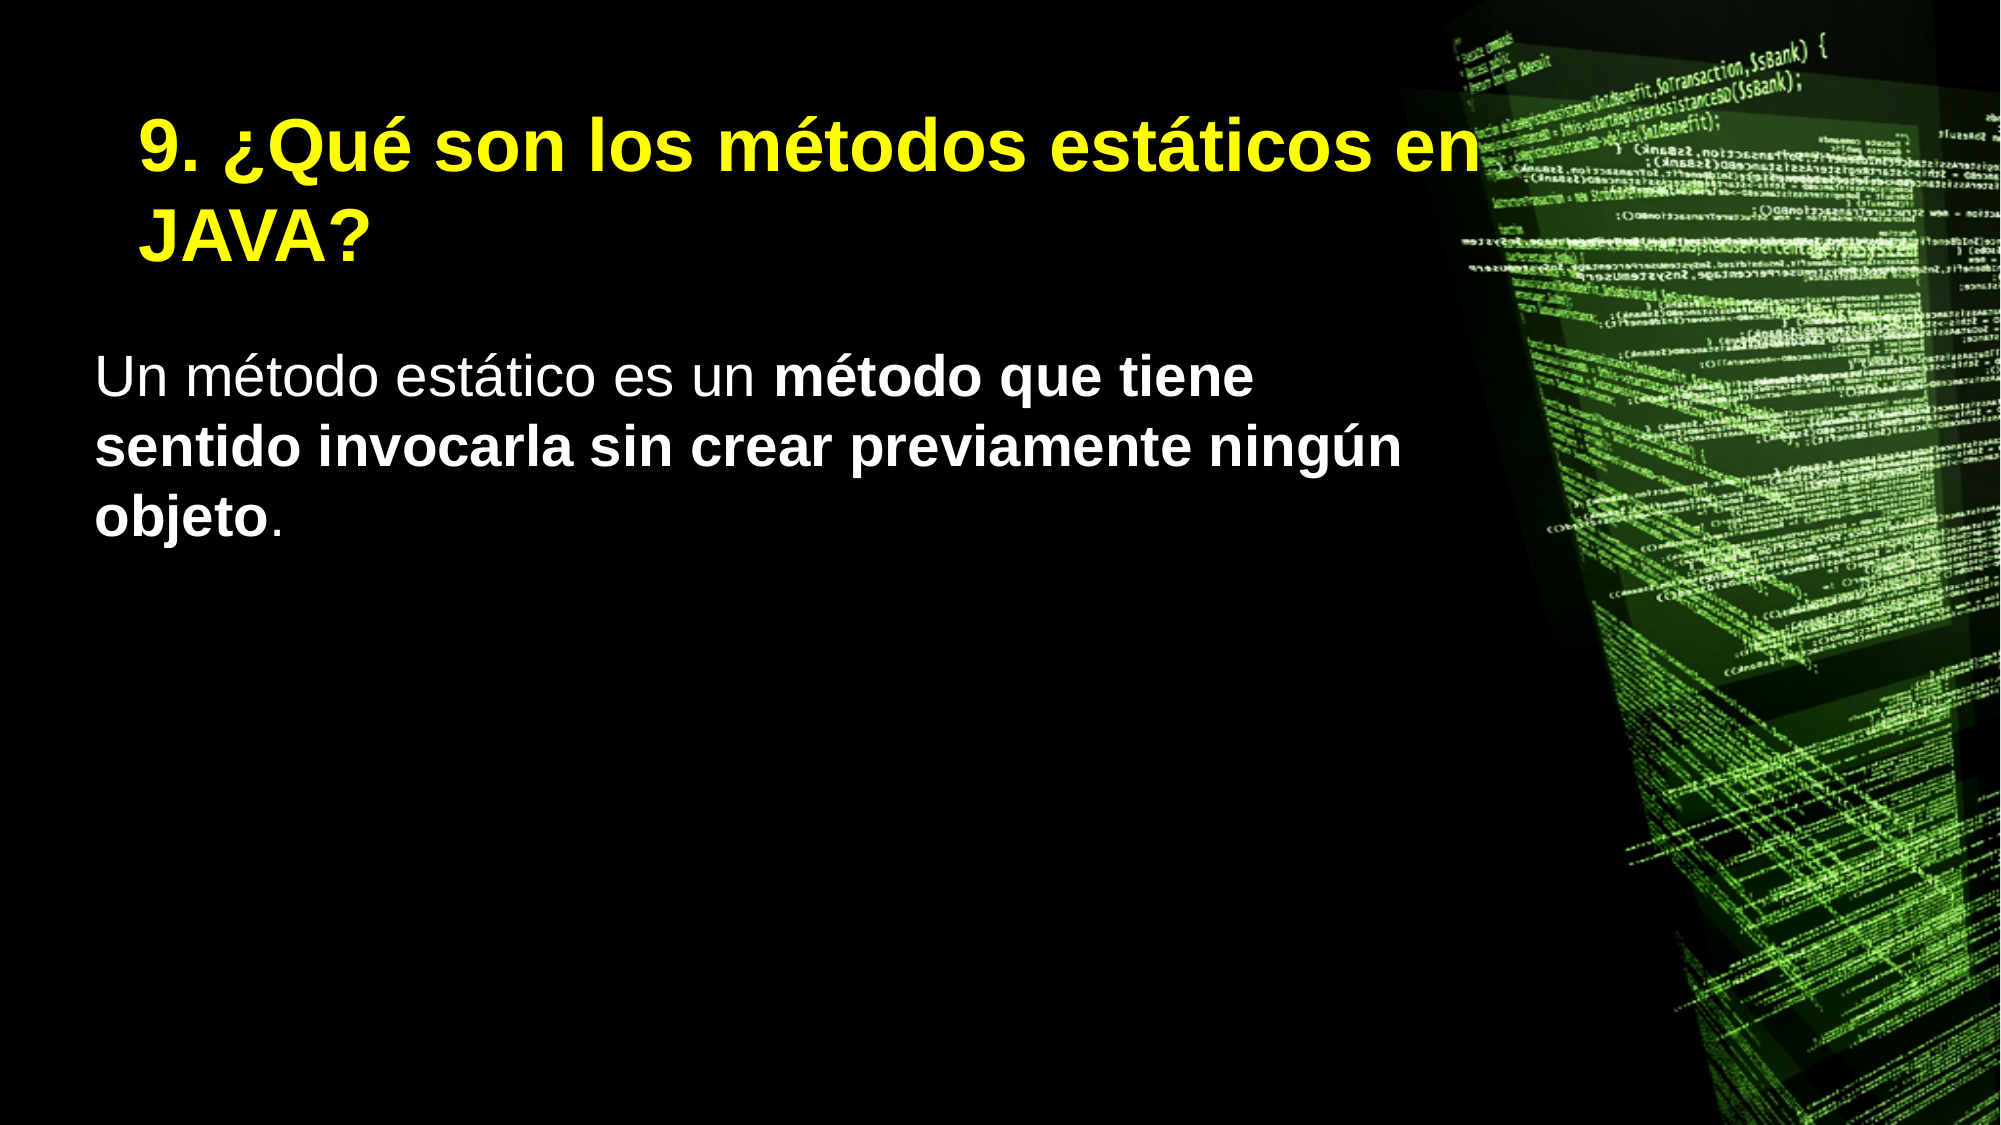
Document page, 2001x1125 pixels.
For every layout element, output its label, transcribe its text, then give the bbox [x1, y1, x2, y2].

title 9. ¿Qué son los métodos estáticos en JAVA? [123, 42, 1554, 331]
list Un método estático es un método que tiene sentido invocarla sin crear previamente ningún objeto. [79, 330, 1490, 1083]
picture [0, 0, 2001, 1125]
